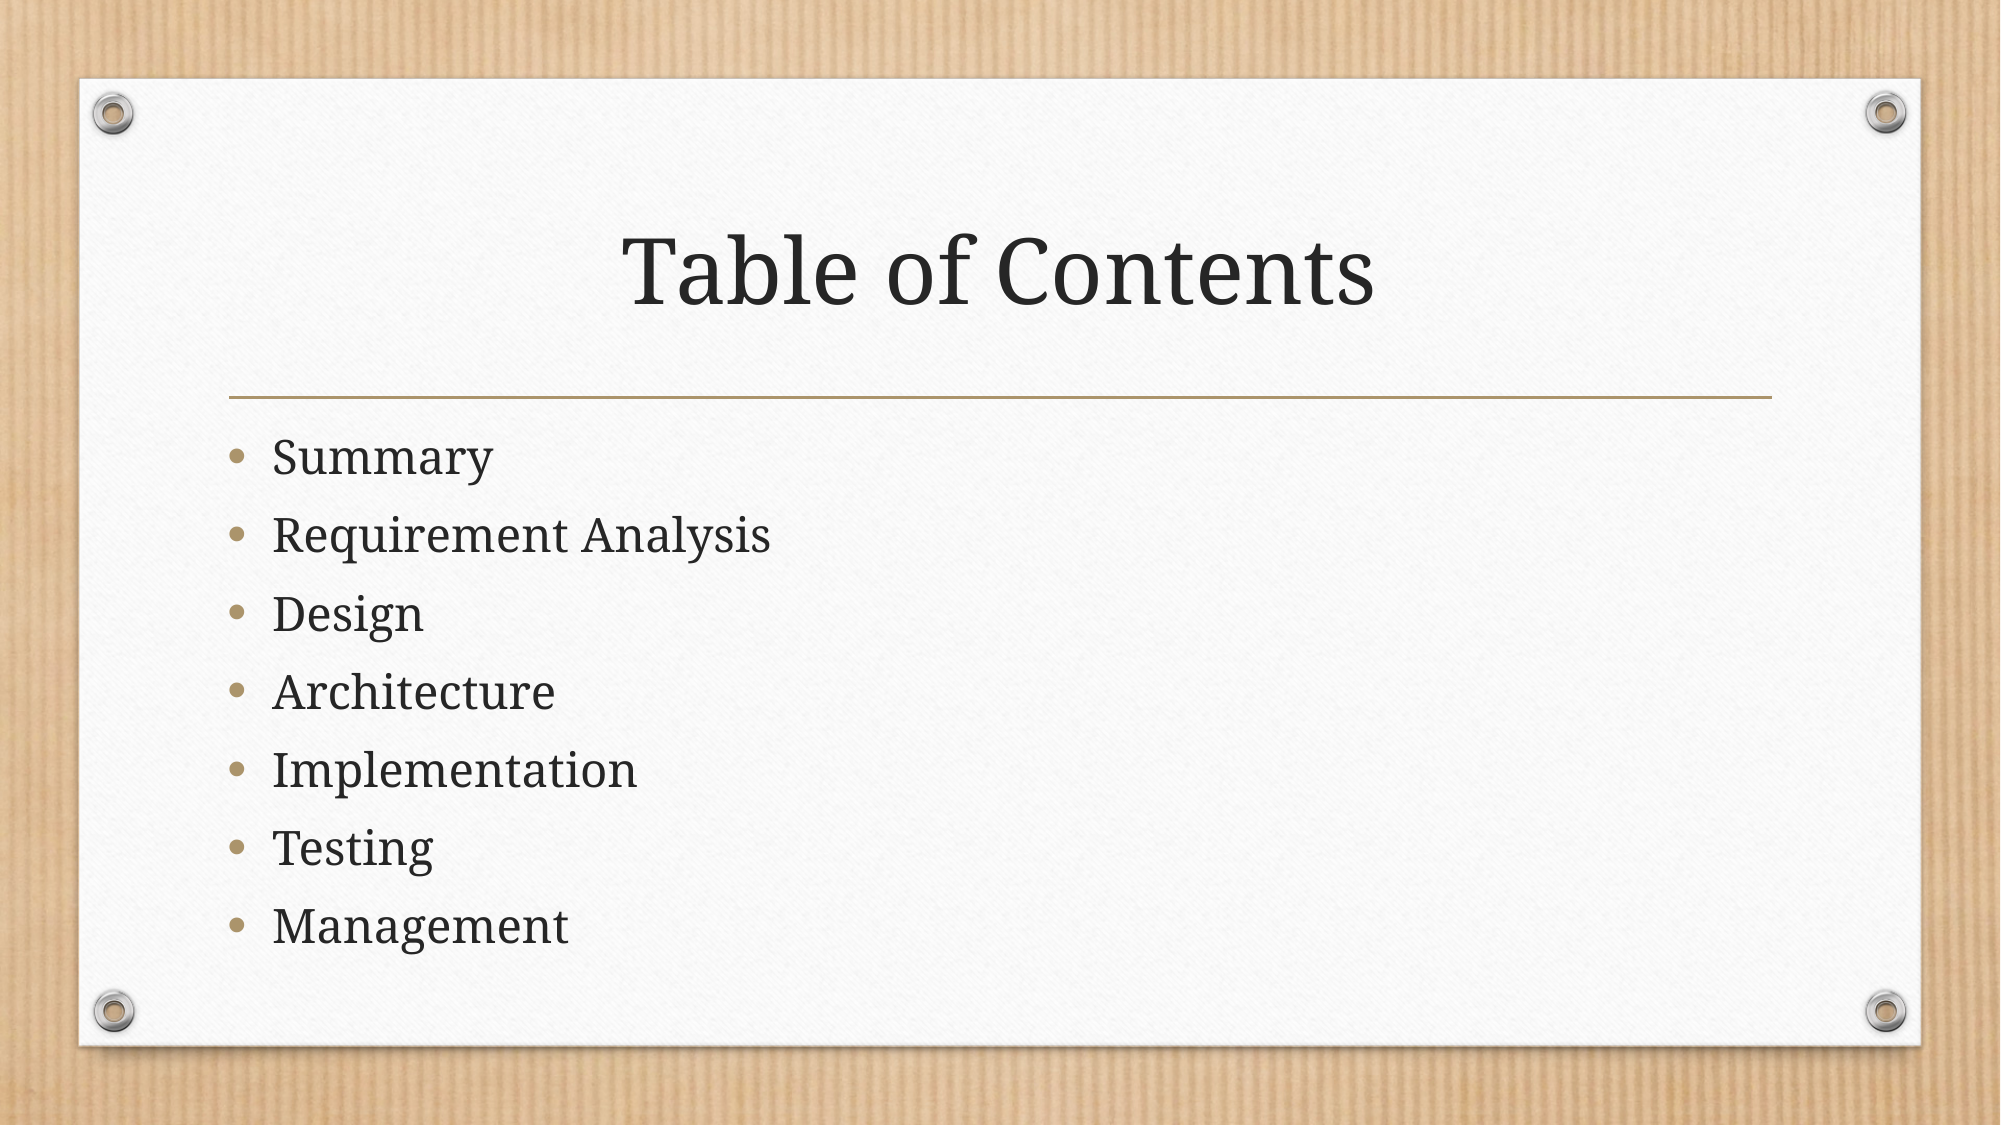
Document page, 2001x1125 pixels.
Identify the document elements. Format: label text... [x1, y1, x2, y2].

picture [0, 0, 2001, 1125]
list Summary Requirement Analysis Design Architecture Implementation Testing Management [212, 419, 1788, 964]
title Table of Contents [212, 161, 1788, 375]
